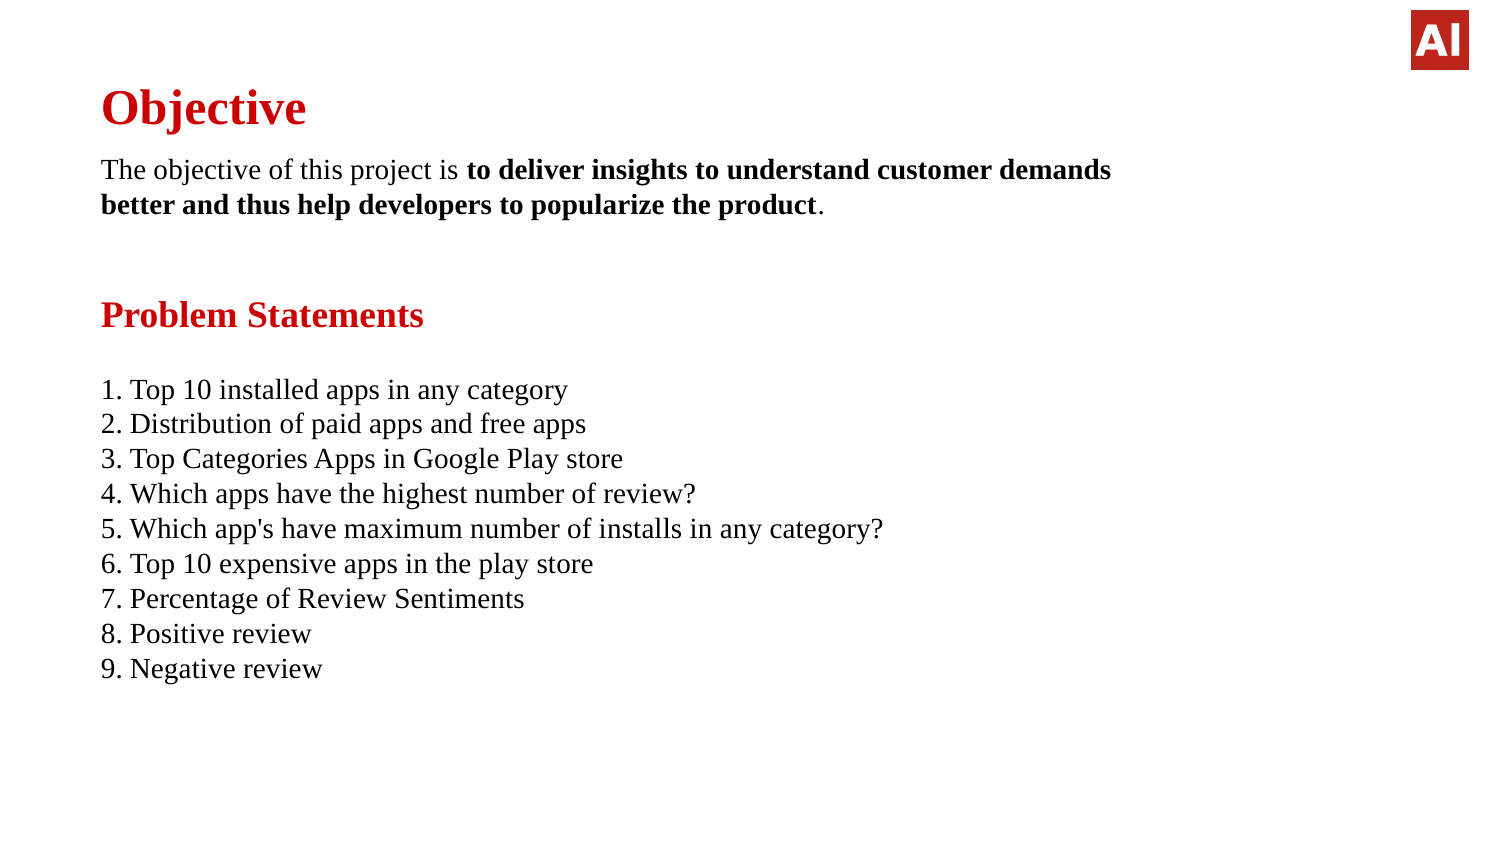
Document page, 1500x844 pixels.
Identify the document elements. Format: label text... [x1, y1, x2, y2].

picture [1411, 10, 1469, 70]
text_box Objective [85, 66, 488, 142]
text_box The objective of this project is to deliver insights to understand customer demands better and thus help developers to popularize the product. Problem Statements 1. Top 10 installed apps in any category 2. Distribution of paid apps and free apps 3. Top Categories Apps in Google Play store 4. Which apps have the highest number of review? 5. Which app's have maximum number of installs in any category? 6. Top 10 expensive apps in the play store 7. Percentage of Review Sentiments 8. Positive review 9. Negative review [85, 142, 1143, 693]
